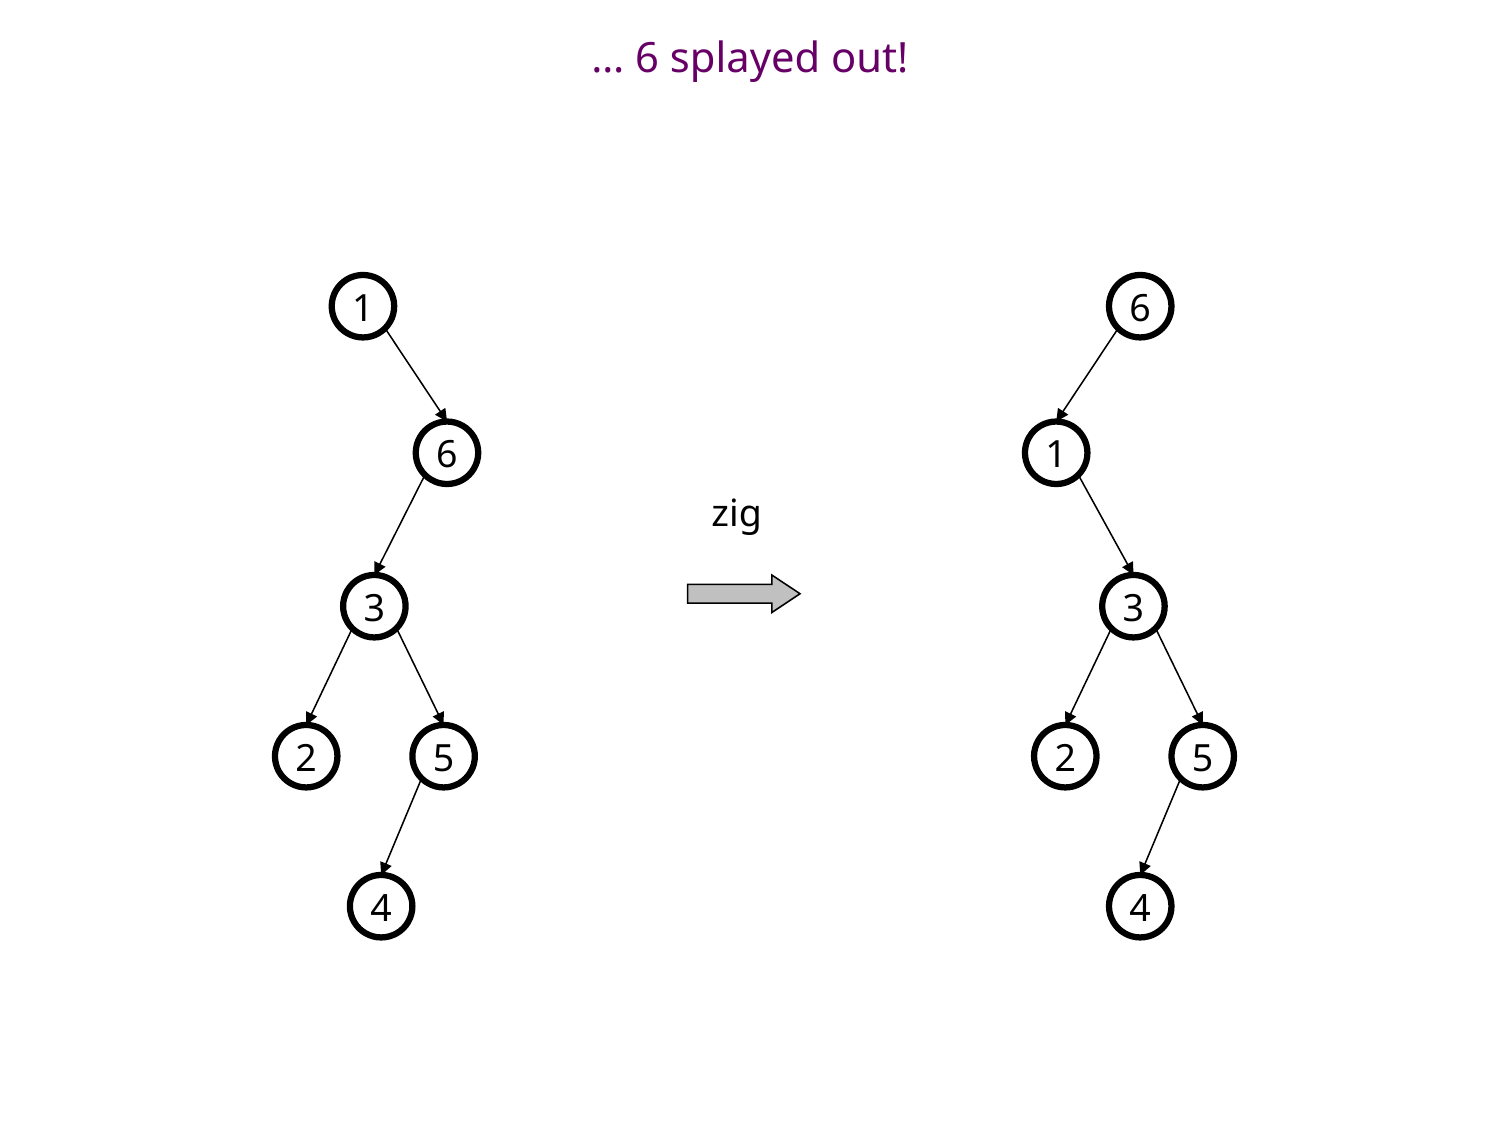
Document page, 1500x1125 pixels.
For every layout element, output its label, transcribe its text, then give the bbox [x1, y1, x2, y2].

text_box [1140, 780, 1181, 873]
title … 6 splayed out! [0, 24, 1500, 100]
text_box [374, 477, 426, 573]
text_box 4 [349, 875, 413, 938]
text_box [396, 630, 445, 723]
text_box [687, 575, 801, 613]
text_box 5 [412, 725, 475, 788]
text_box 3 [1102, 575, 1165, 638]
text_box 2 [274, 725, 338, 788]
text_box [1155, 630, 1204, 723]
text_box 6 [415, 421, 479, 485]
text_box 3 [343, 575, 406, 638]
text_box 1 [331, 274, 395, 338]
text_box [305, 630, 353, 723]
text_box 5 [1171, 725, 1234, 788]
text_box 4 [1108, 875, 1172, 938]
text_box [1065, 630, 1112, 723]
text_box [1078, 477, 1134, 573]
text_box zig [696, 481, 777, 542]
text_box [1024, 274, 1172, 485]
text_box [380, 780, 422, 873]
text_box 2 [1034, 725, 1097, 788]
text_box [384, 331, 448, 419]
